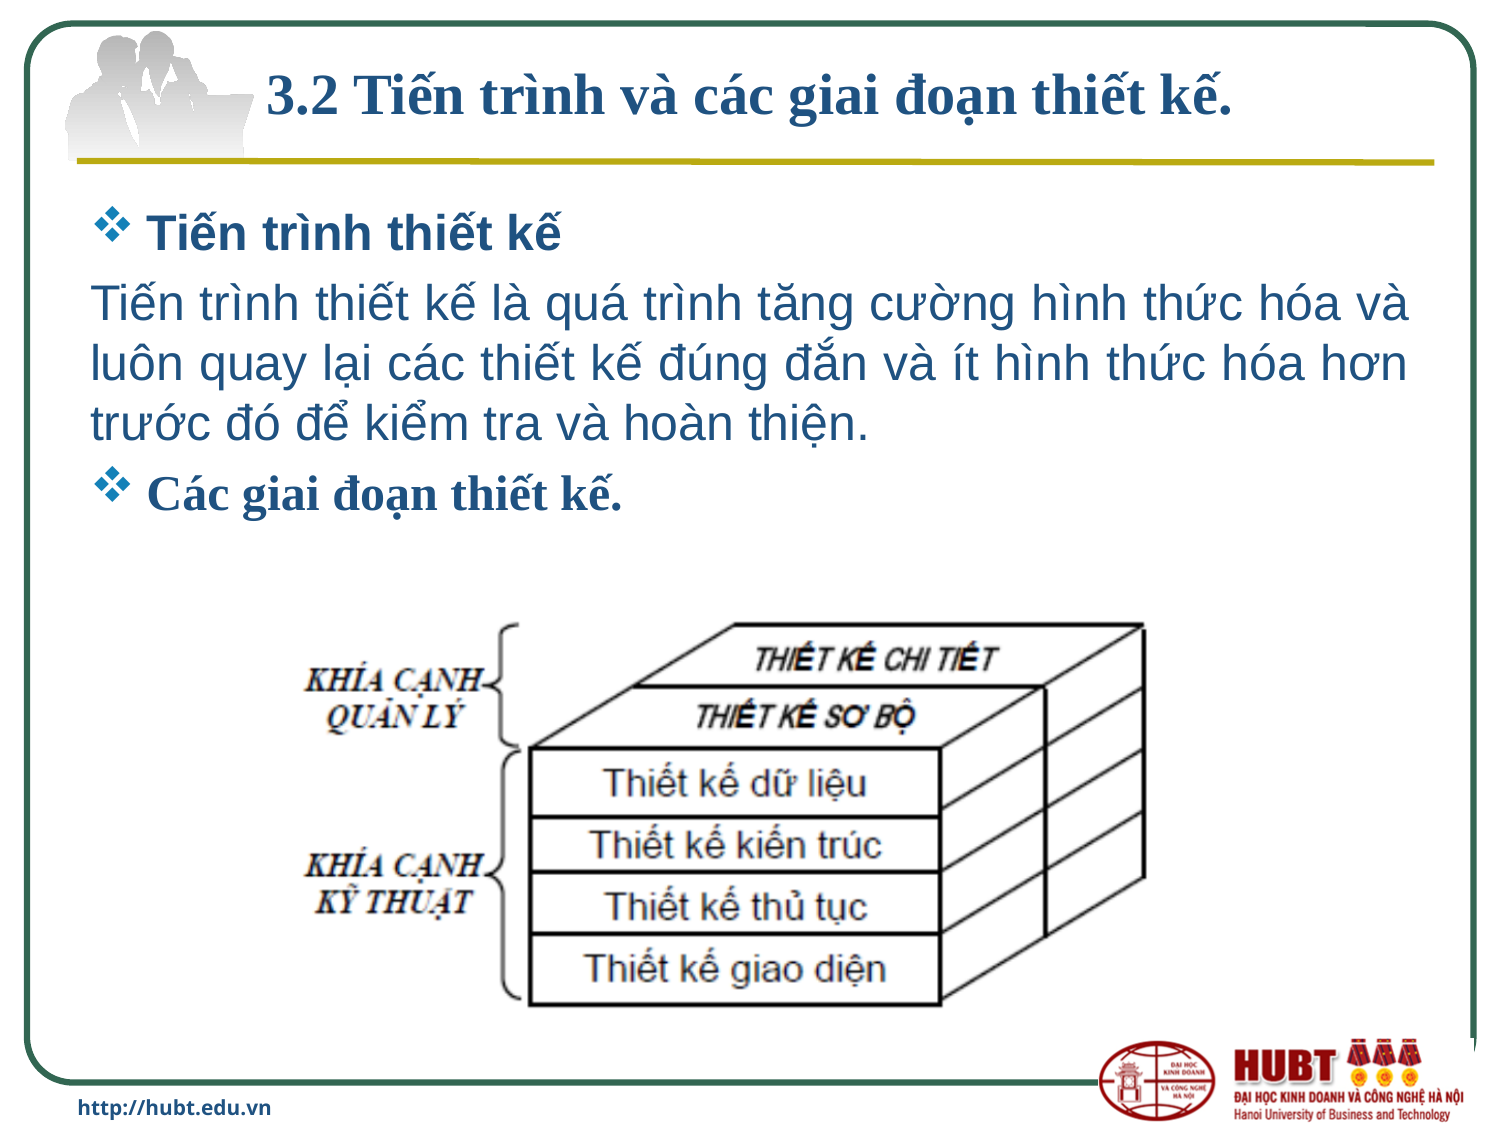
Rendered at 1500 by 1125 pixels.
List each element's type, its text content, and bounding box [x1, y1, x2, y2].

picture [1098, 1038, 1474, 1123]
title 3.2 Tiến trình và các giai đoạn thiết kế. [75, 45, 1425, 138]
slide_number http://hubt.edu.vn [62, 1087, 475, 1125]
picture [299, 607, 1160, 1016]
list Tiến trình thiết kế Tiến trình thiết kế là quá trình tăng cường hình thức hóa và luôn quay lại các thiết kế đúng đắn và ít hình thức hóa hơn trước đó để kiểm tra và hoàn thiện. Các giai đoạn thiết kế. [75, 192, 1425, 1031]
